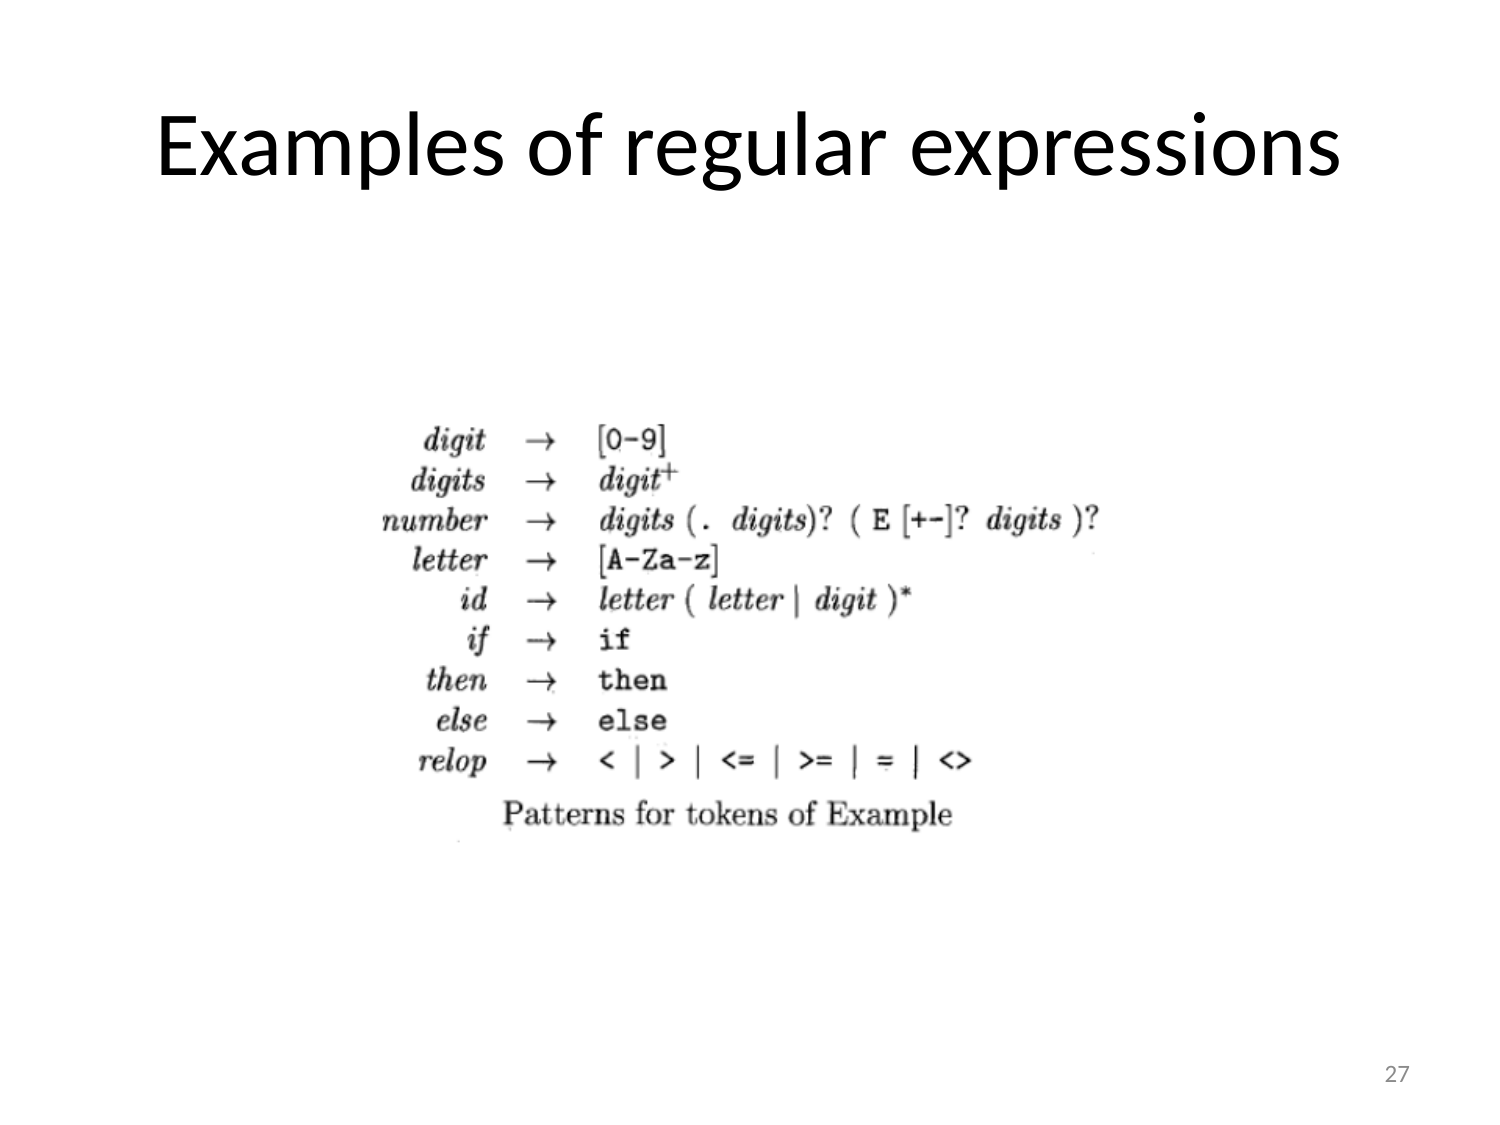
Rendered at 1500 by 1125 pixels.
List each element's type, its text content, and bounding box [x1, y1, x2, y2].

slide_number 27 [1074, 1042, 1425, 1103]
title Examples of regular expressions [75, 45, 1425, 233]
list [351, 401, 1148, 866]
